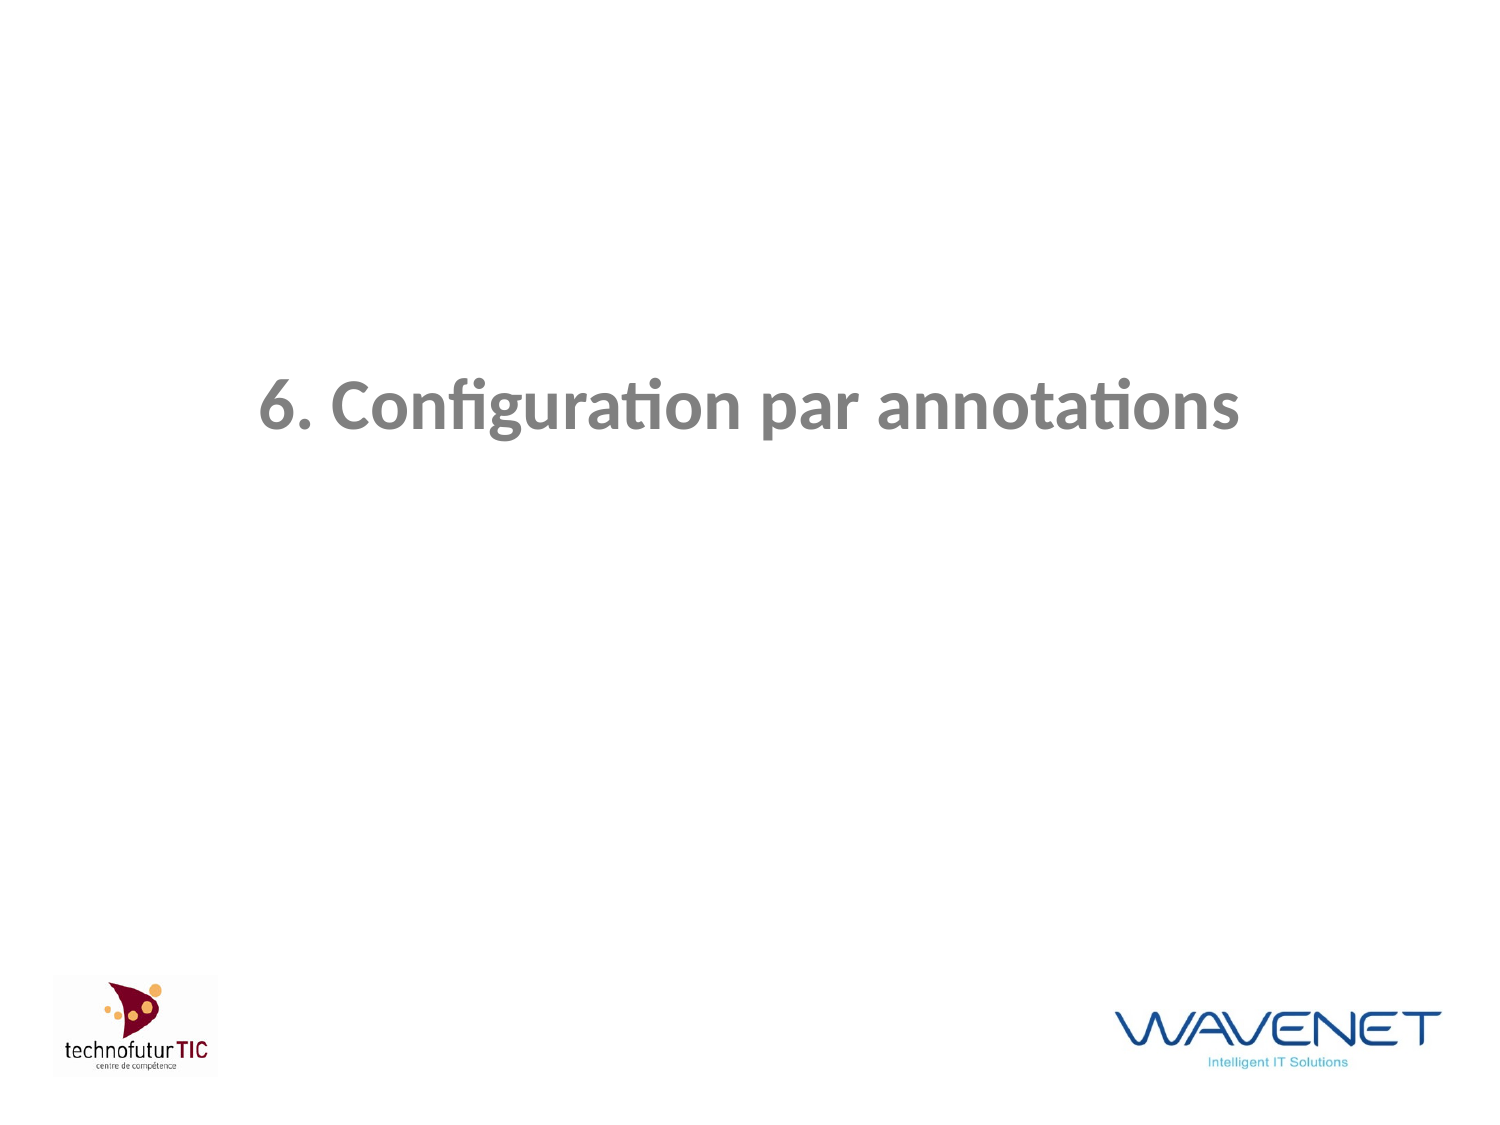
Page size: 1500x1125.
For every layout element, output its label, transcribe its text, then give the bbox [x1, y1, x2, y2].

title 6. Configuration par annotations [112, 349, 1388, 591]
picture [53, 975, 218, 1077]
picture [1113, 1009, 1443, 1071]
